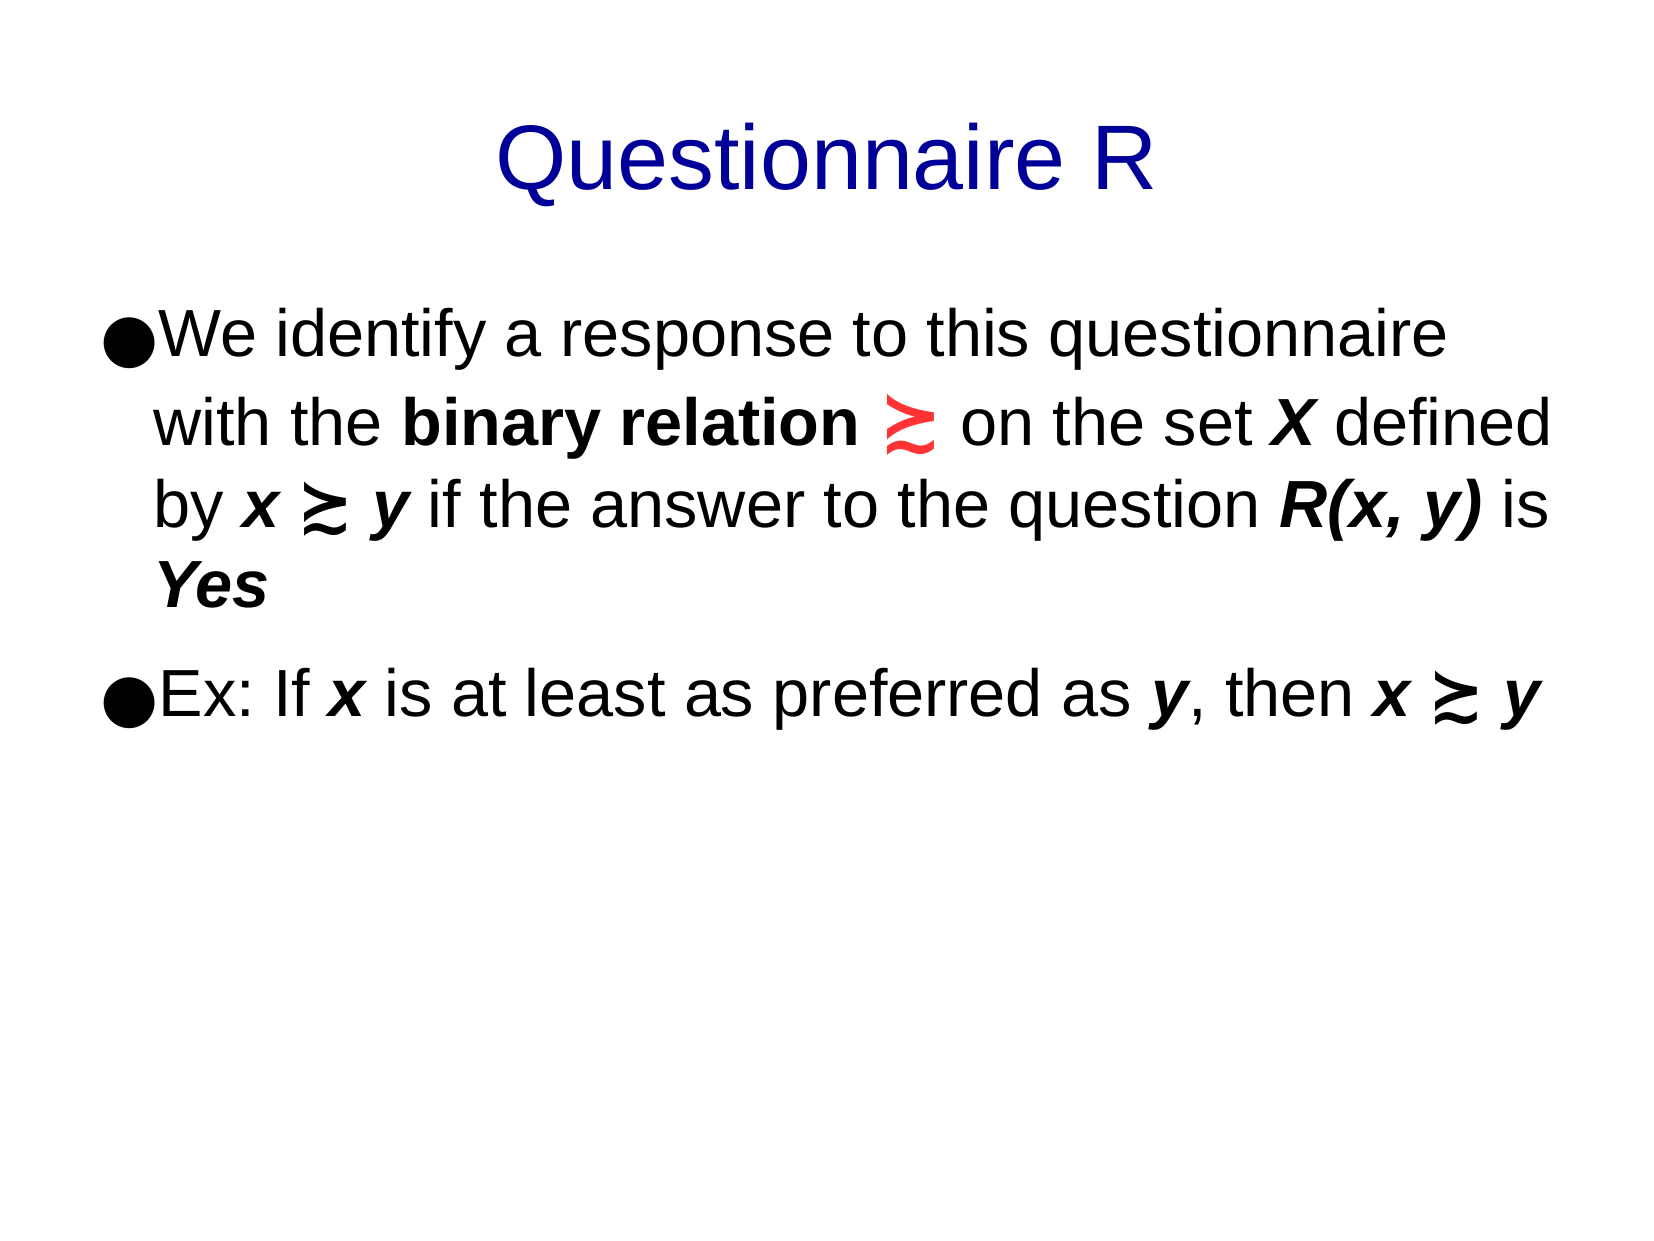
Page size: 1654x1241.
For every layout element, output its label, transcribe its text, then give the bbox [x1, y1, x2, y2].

text_box We identify a response to this questionnaire with the binary relation ≿ on the set X defined by x ≿ y if the answer to the question R(x, y) is Yes Ex: If x is at least as preferred as y, then x ≿ y [82, 290, 1571, 1010]
text_box Questionnaire R [82, 49, 1571, 257]
